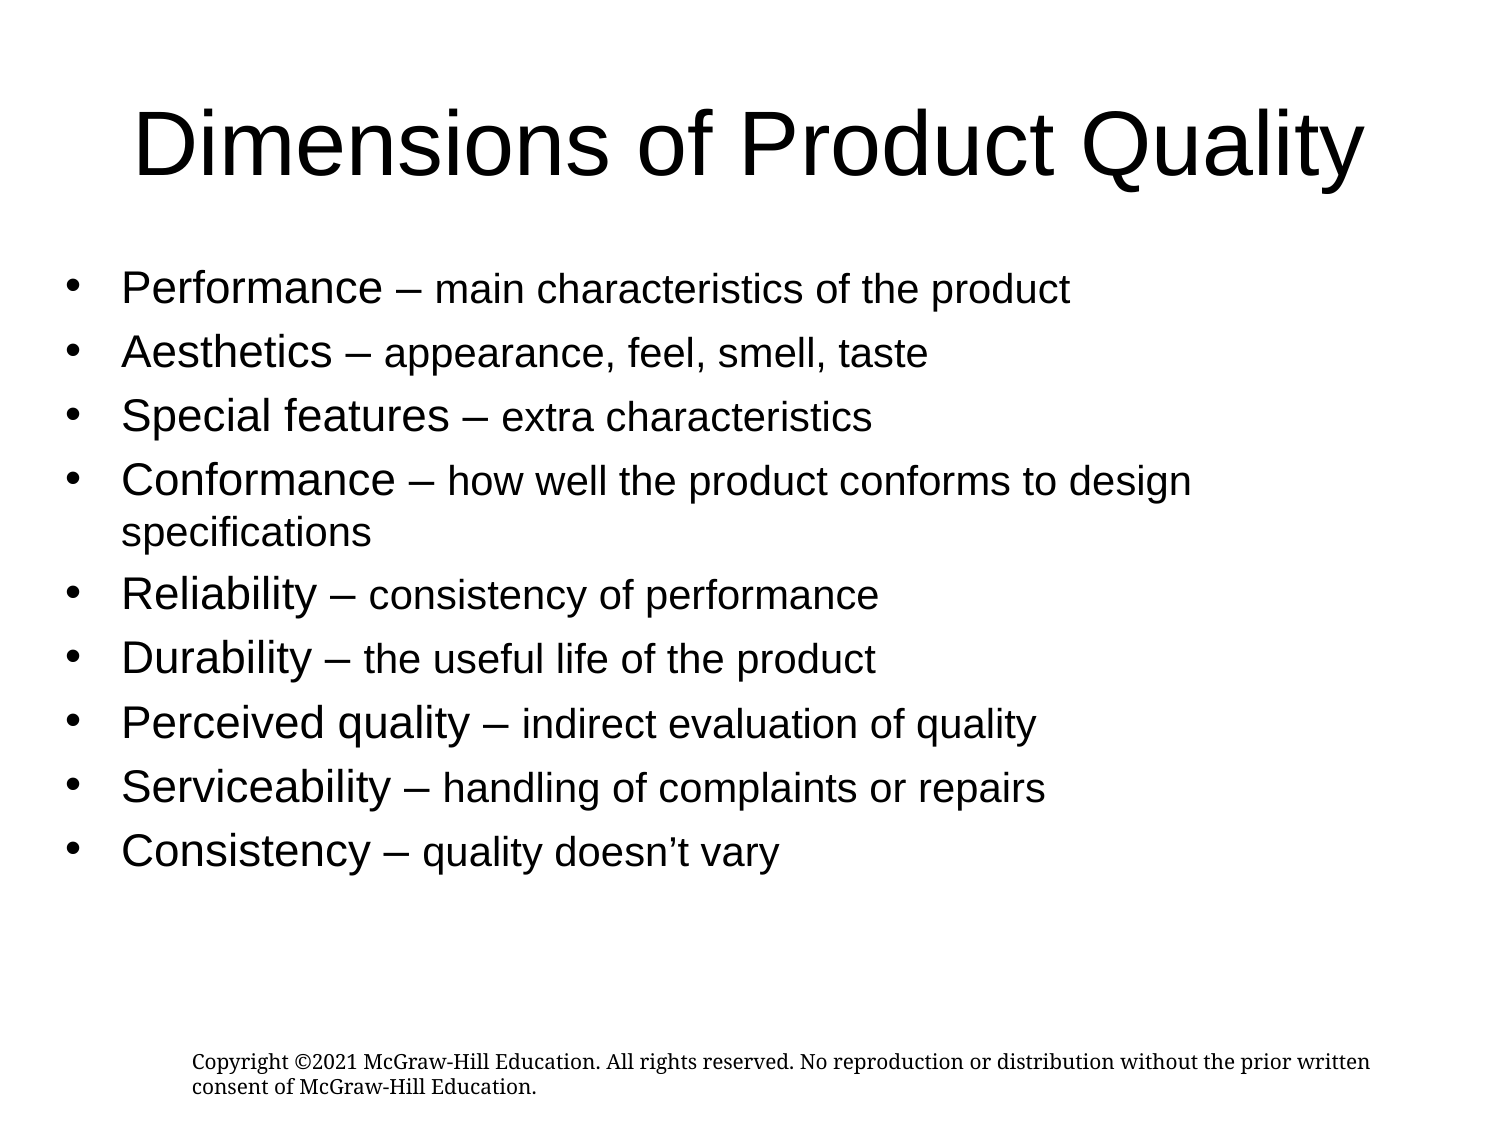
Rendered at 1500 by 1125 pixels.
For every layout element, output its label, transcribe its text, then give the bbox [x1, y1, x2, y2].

list Performance – main characteristics of the product Aesthetics – appearance, feel, smell, taste Special features – extra characteristics Conformance – how well the product conforms to design specifications Reliability – consistency of performance Durability – the useful life of the product Perceived quality – indirect evaluation of quality Serviceability – handling of complaints or repairs Consistency – quality doesn’t vary [50, 249, 1400, 1000]
text_box Copyright ©2021 McGraw-Hill Education. All rights reserved. No reproduction or distribution without the prior written consent of McGraw-Hill Education. [177, 1041, 1459, 1107]
title Dimensions of Product Quality [75, 45, 1425, 233]
